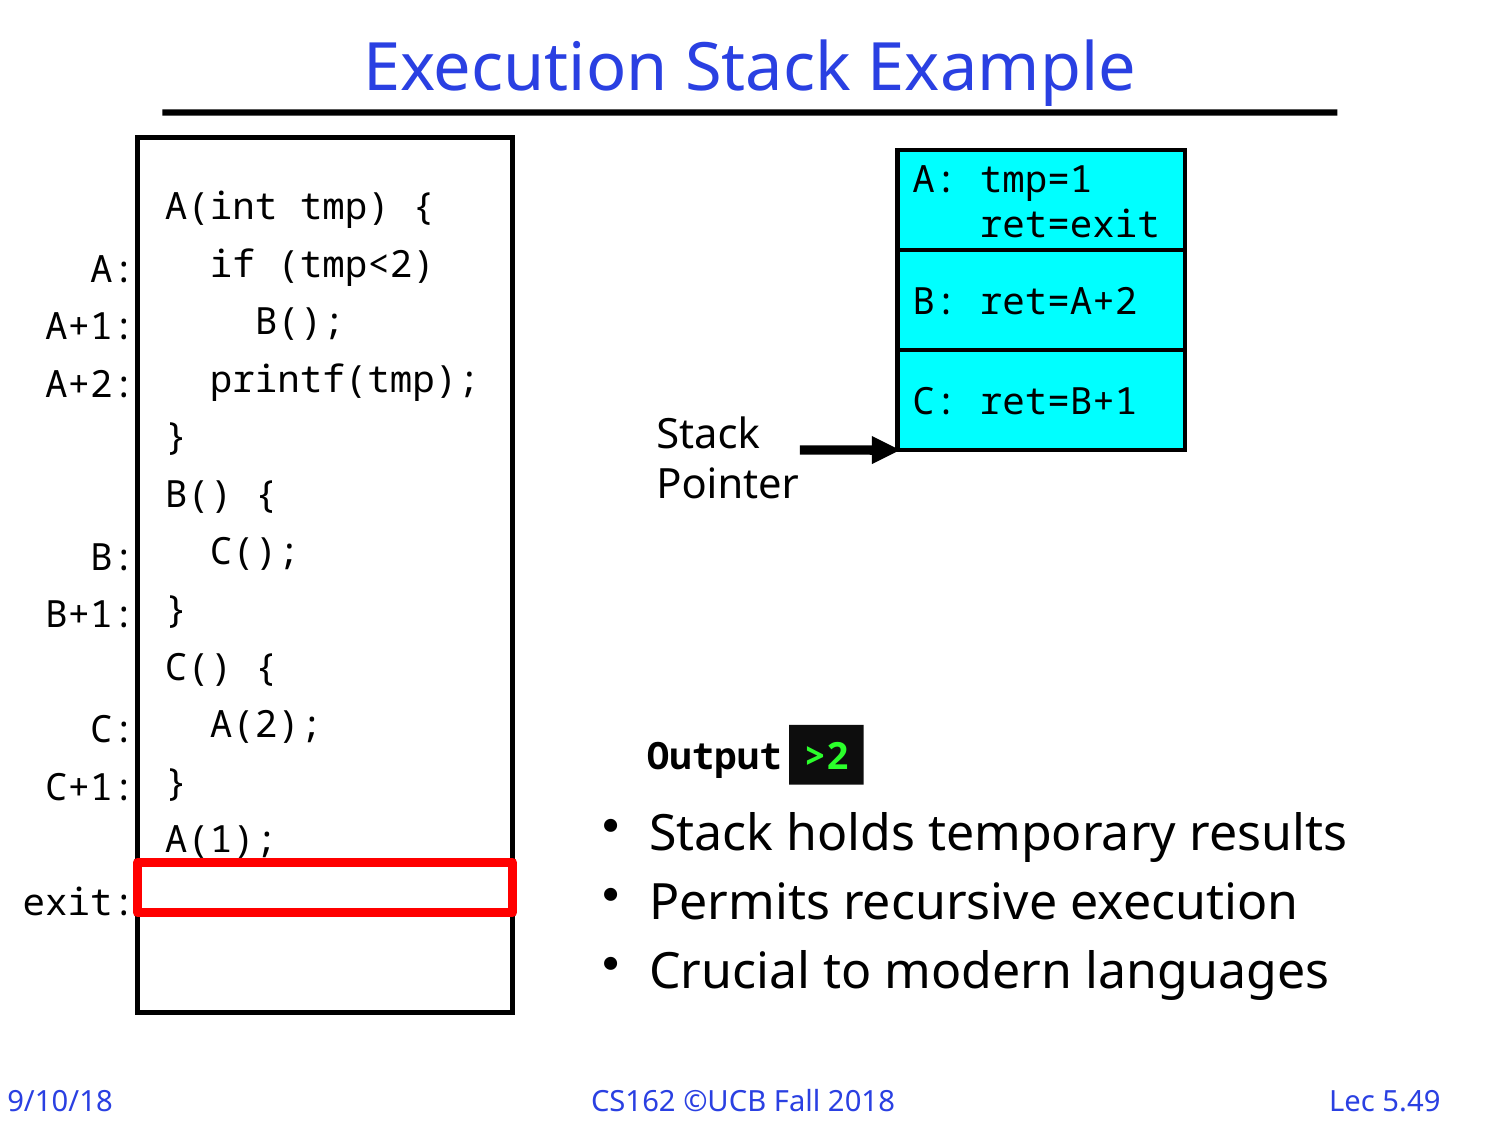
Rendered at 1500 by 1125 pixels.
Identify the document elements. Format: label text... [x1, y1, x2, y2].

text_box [137, 137, 513, 1013]
text_box B: ret=A+2 [897, 249, 1186, 350]
list Stack holds temporary results Permits recursive execution Crucial to modern languages [587, 800, 1425, 1013]
text_box A: A+1: A+2: B: B+1: C: C+1: exit: [0, 237, 132, 930]
text_box >2 [789, 724, 864, 785]
text_box Output: [632, 724, 789, 785]
title Execution Stack Example [162, 24, 1338, 113]
text_box A: tmp=1 ret=exit [897, 149, 1186, 249]
text_box C: ret=B+1 [897, 350, 1186, 450]
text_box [649, 399, 901, 517]
